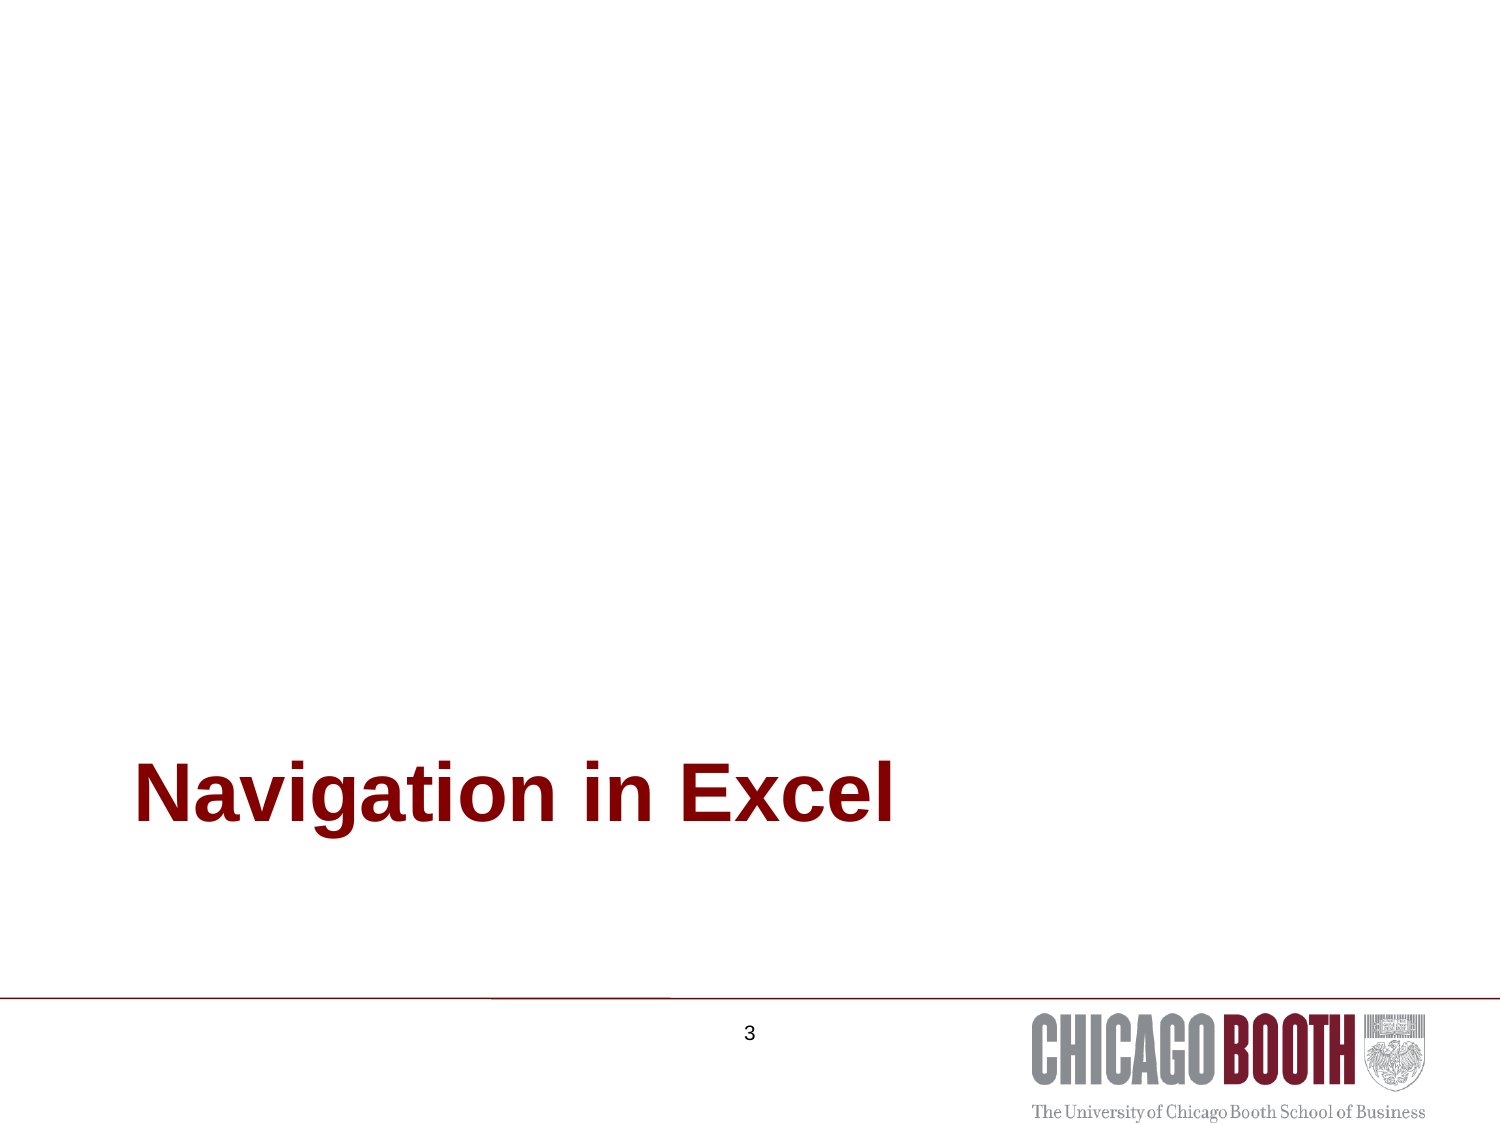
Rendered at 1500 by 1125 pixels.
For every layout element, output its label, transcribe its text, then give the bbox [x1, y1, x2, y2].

title Navigation in Excel [118, 722, 1394, 947]
picture [1032, 1013, 1425, 1123]
slide_number 3 [712, 1012, 788, 1088]
